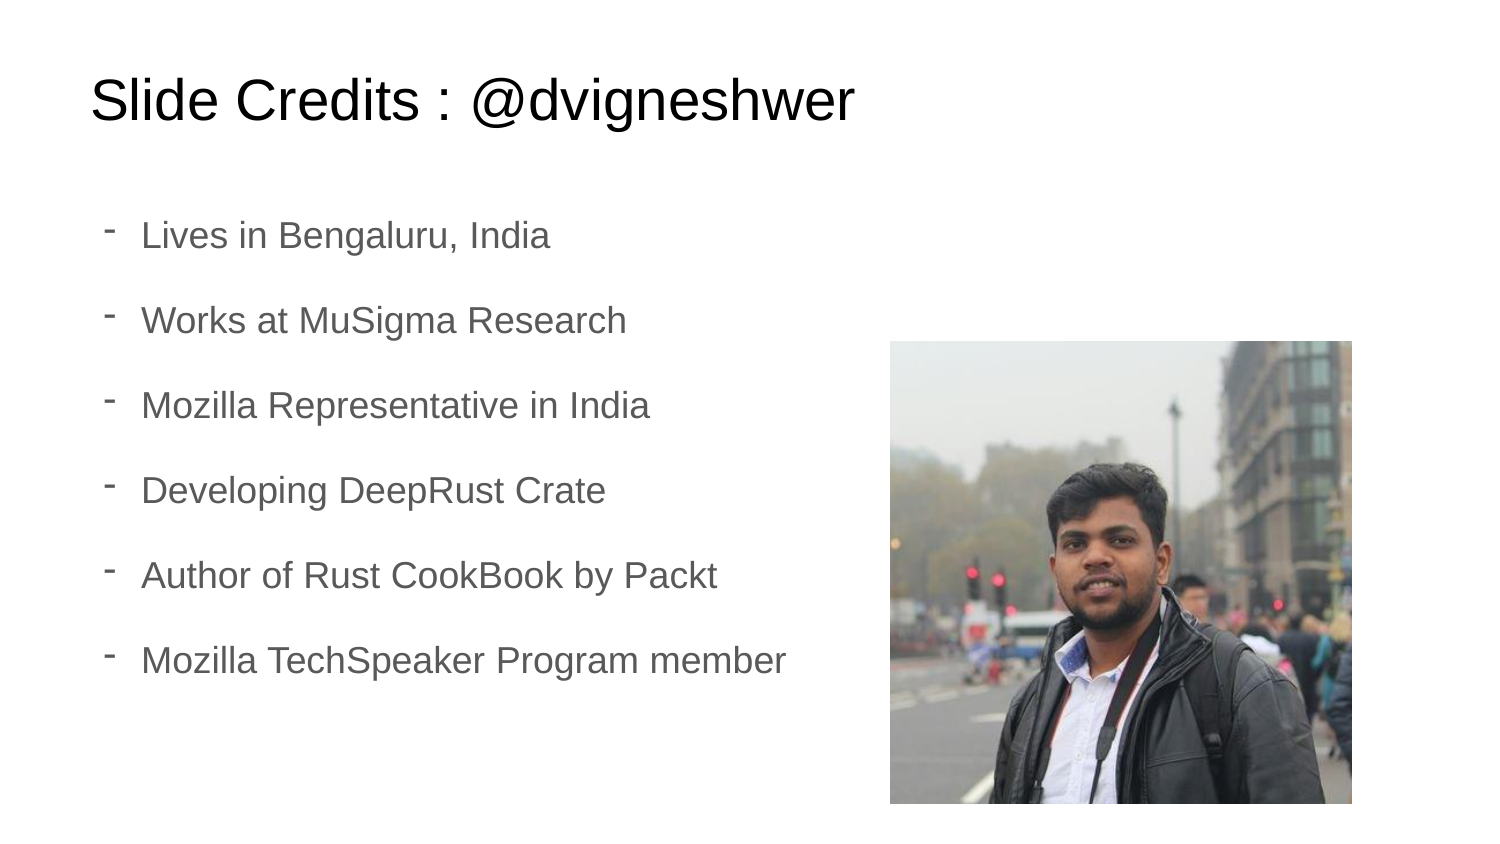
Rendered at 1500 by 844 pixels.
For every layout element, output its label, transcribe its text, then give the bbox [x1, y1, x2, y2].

list Lives in Bengaluru, India Works at MuSigma Research Mozilla Representative in India Developing DeepRust Crate Author of Rust CookBook by Packt Mozilla TechSpeaker Program member [51, 189, 1449, 750]
picture [889, 341, 1353, 805]
title Slide Credits : @dvigneshwer [75, 46, 1500, 154]
